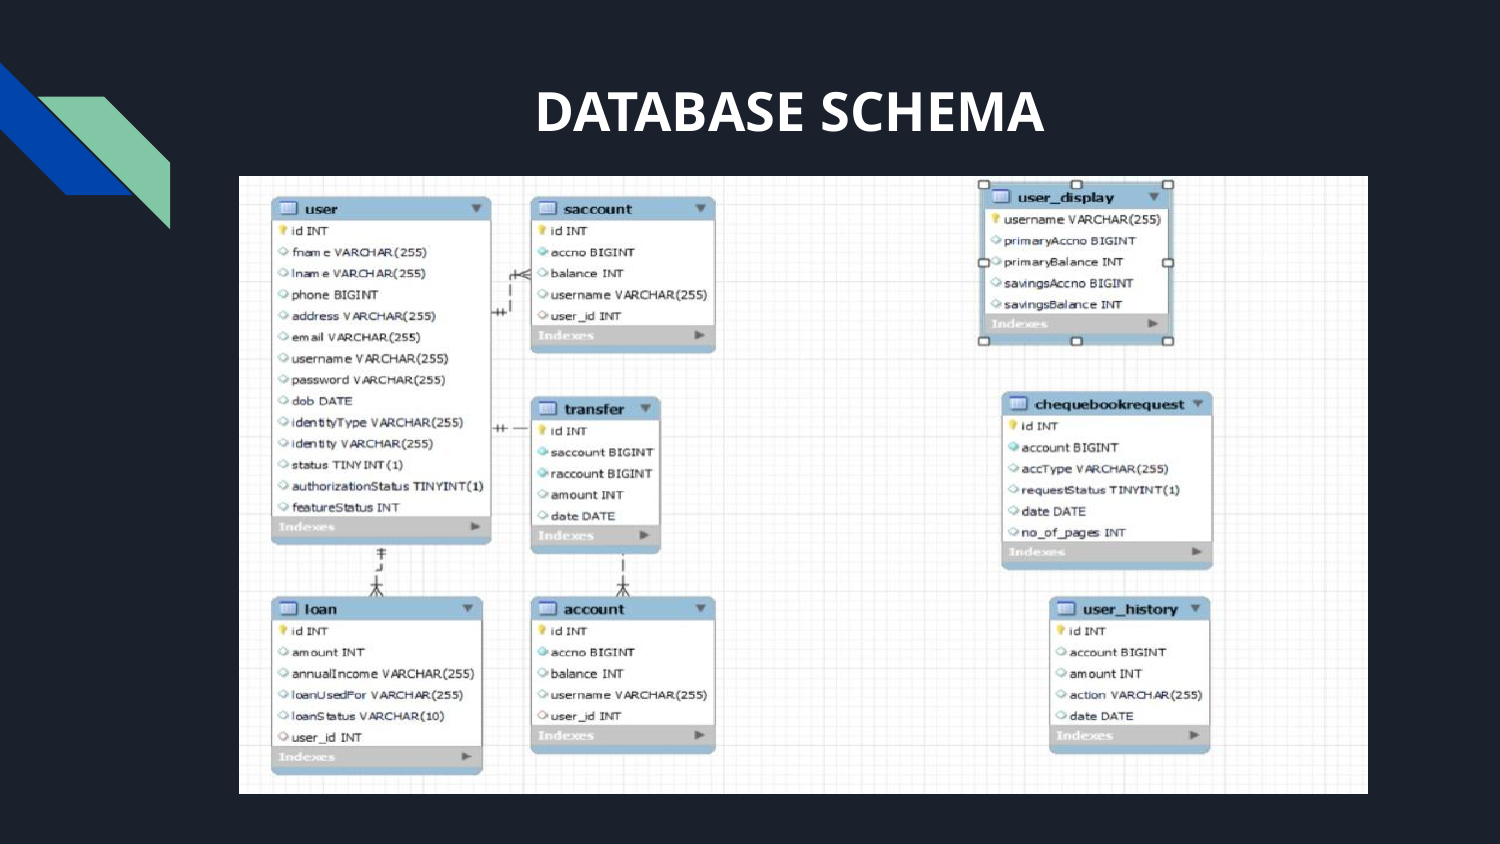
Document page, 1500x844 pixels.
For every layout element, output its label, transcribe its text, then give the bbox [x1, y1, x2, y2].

title DATABASE SCHEMA [212, 58, 1368, 177]
picture [239, 175, 1368, 794]
